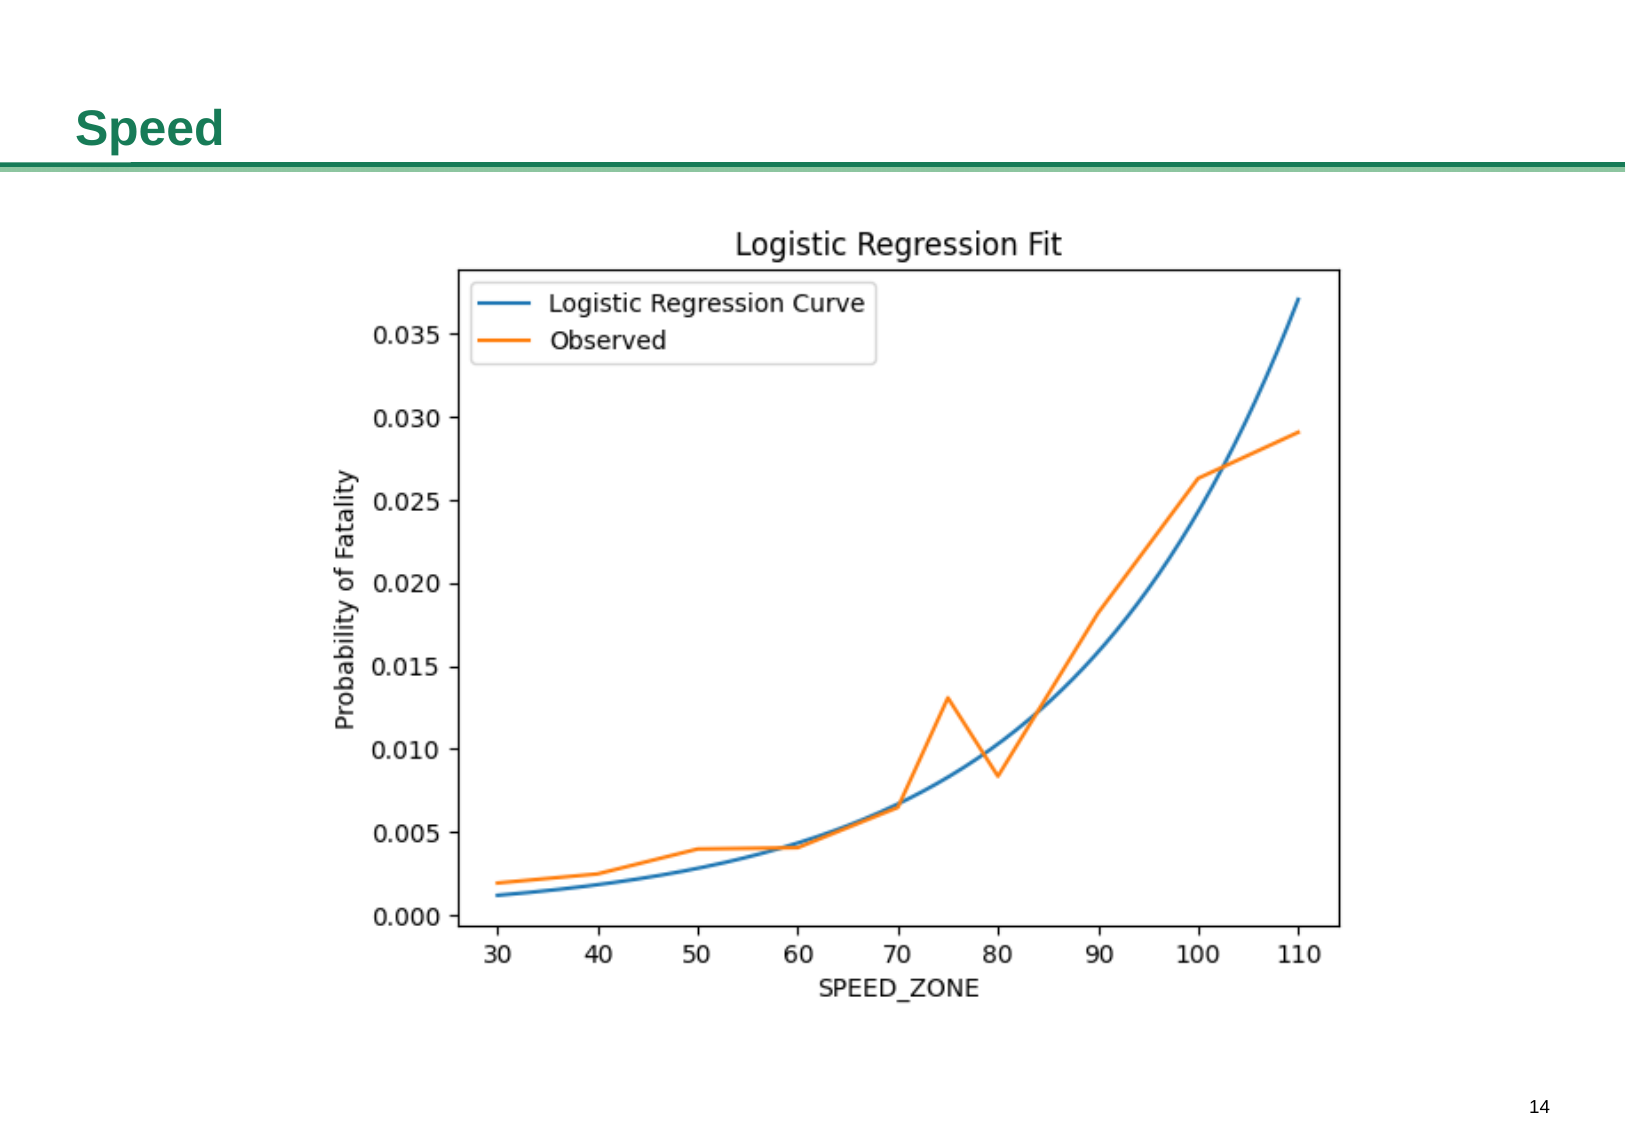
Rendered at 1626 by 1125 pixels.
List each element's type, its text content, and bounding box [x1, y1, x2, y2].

title Speed [75, 26, 1551, 163]
picture [318, 212, 1355, 1021]
